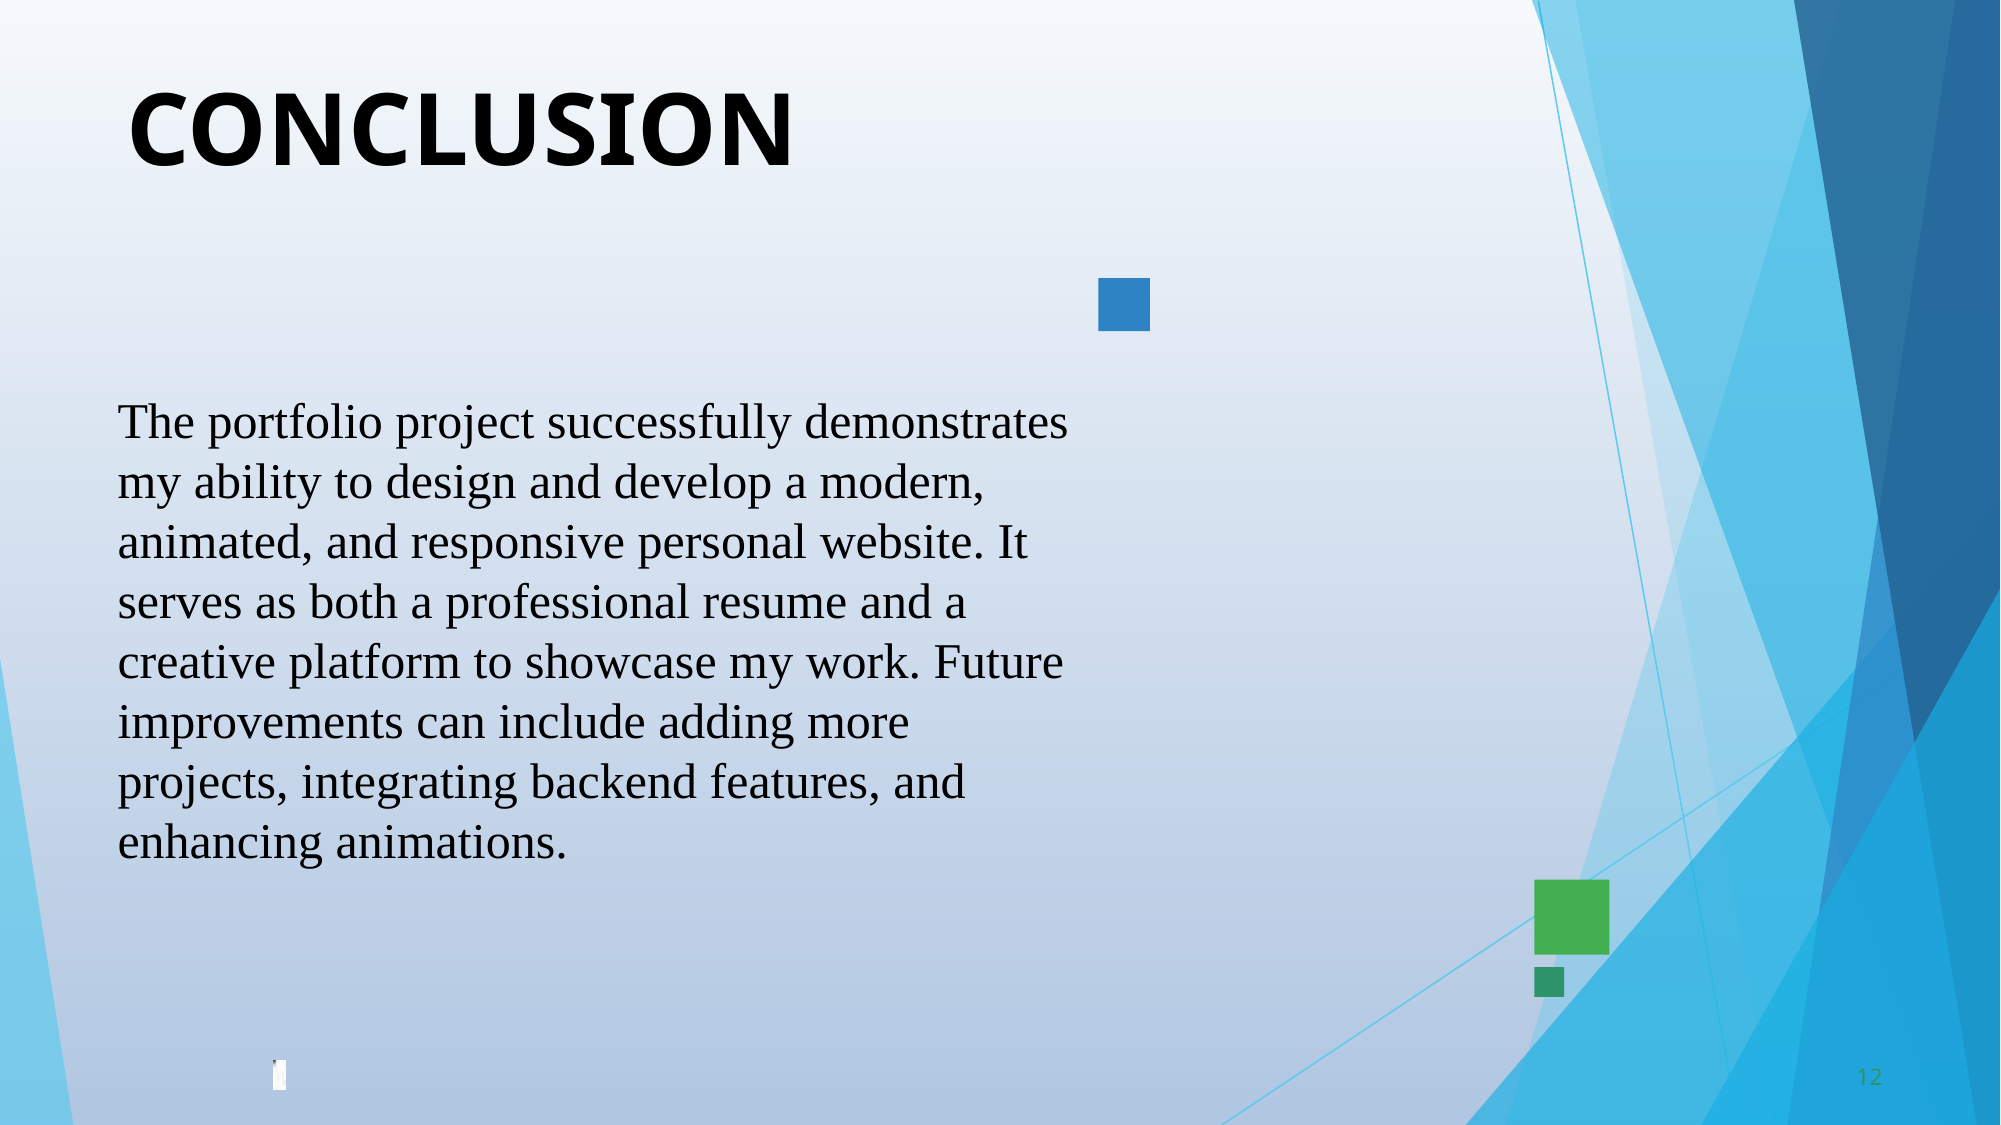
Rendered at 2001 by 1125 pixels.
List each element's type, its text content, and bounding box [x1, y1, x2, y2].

text_box [1534, 879, 1610, 955]
text_box [1098, 278, 1150, 332]
picture [273, 1060, 287, 1091]
text_box The portfolio project successfully demonstrates my ability to design and develop a modern, animated, and responsive personal website. It serves as both a professional resume and a creative platform to showcase my work. Future improvements can include adding more projects, integrating backend features, and enhancing animations. [102, 381, 1105, 877]
text_box [1534, 967, 1565, 997]
text_box 12 [1849, 1061, 1888, 1095]
title CONCLUSION [123, 63, 875, 254]
